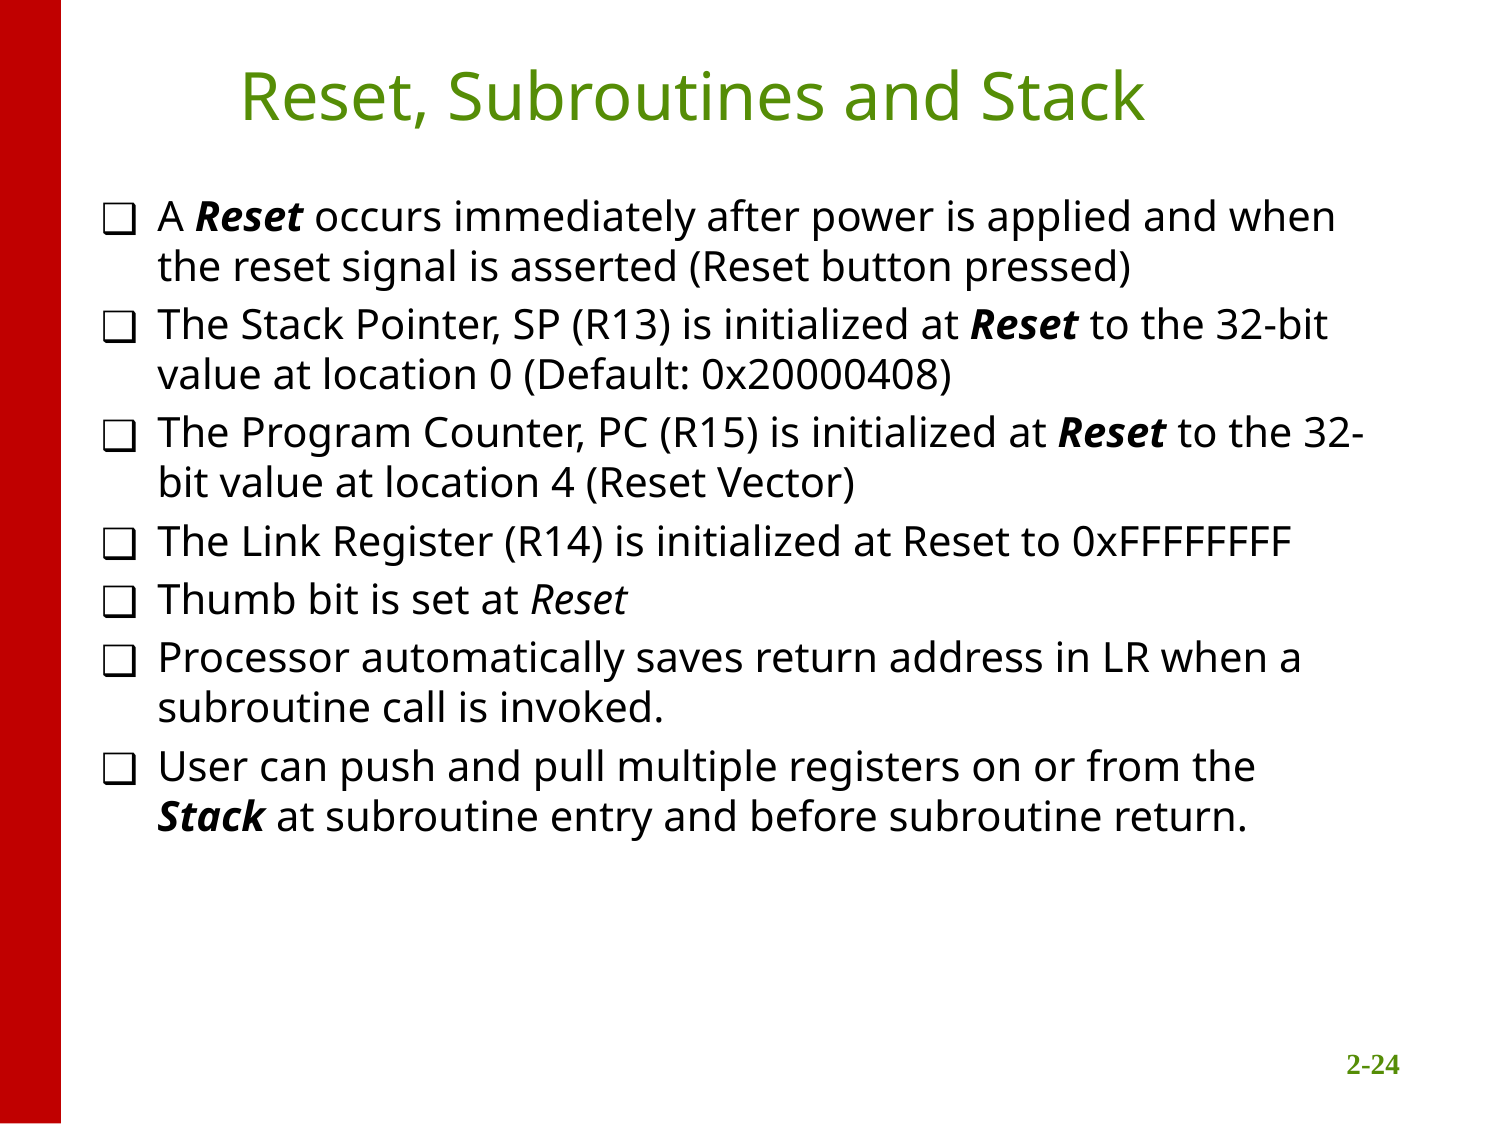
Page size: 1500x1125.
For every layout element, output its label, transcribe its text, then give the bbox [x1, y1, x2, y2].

list A Reset occurs immediately after power is applied and when the reset signal is asserted (Reset button pressed) The Stack Pointer, SP (R13) is initialized at Reset to the 32-bit value at location 0 (Default: 0x20000408) The Program Counter, PC (R15) is initialized at Reset to the 32-bit value at location 4 (Reset Vector) The Link Register (R14) is initialized at Reset to 0xFFFFFFFF Thumb bit is set at Reset Processor automatically saves return address in LR when a subroutine call is invoked. User can push and pull multiple registers on or from the Stack at subroutine entry and before subroutine return. [85, 181, 1386, 987]
title Reset, Subroutines and Stack [62, 37, 1325, 150]
